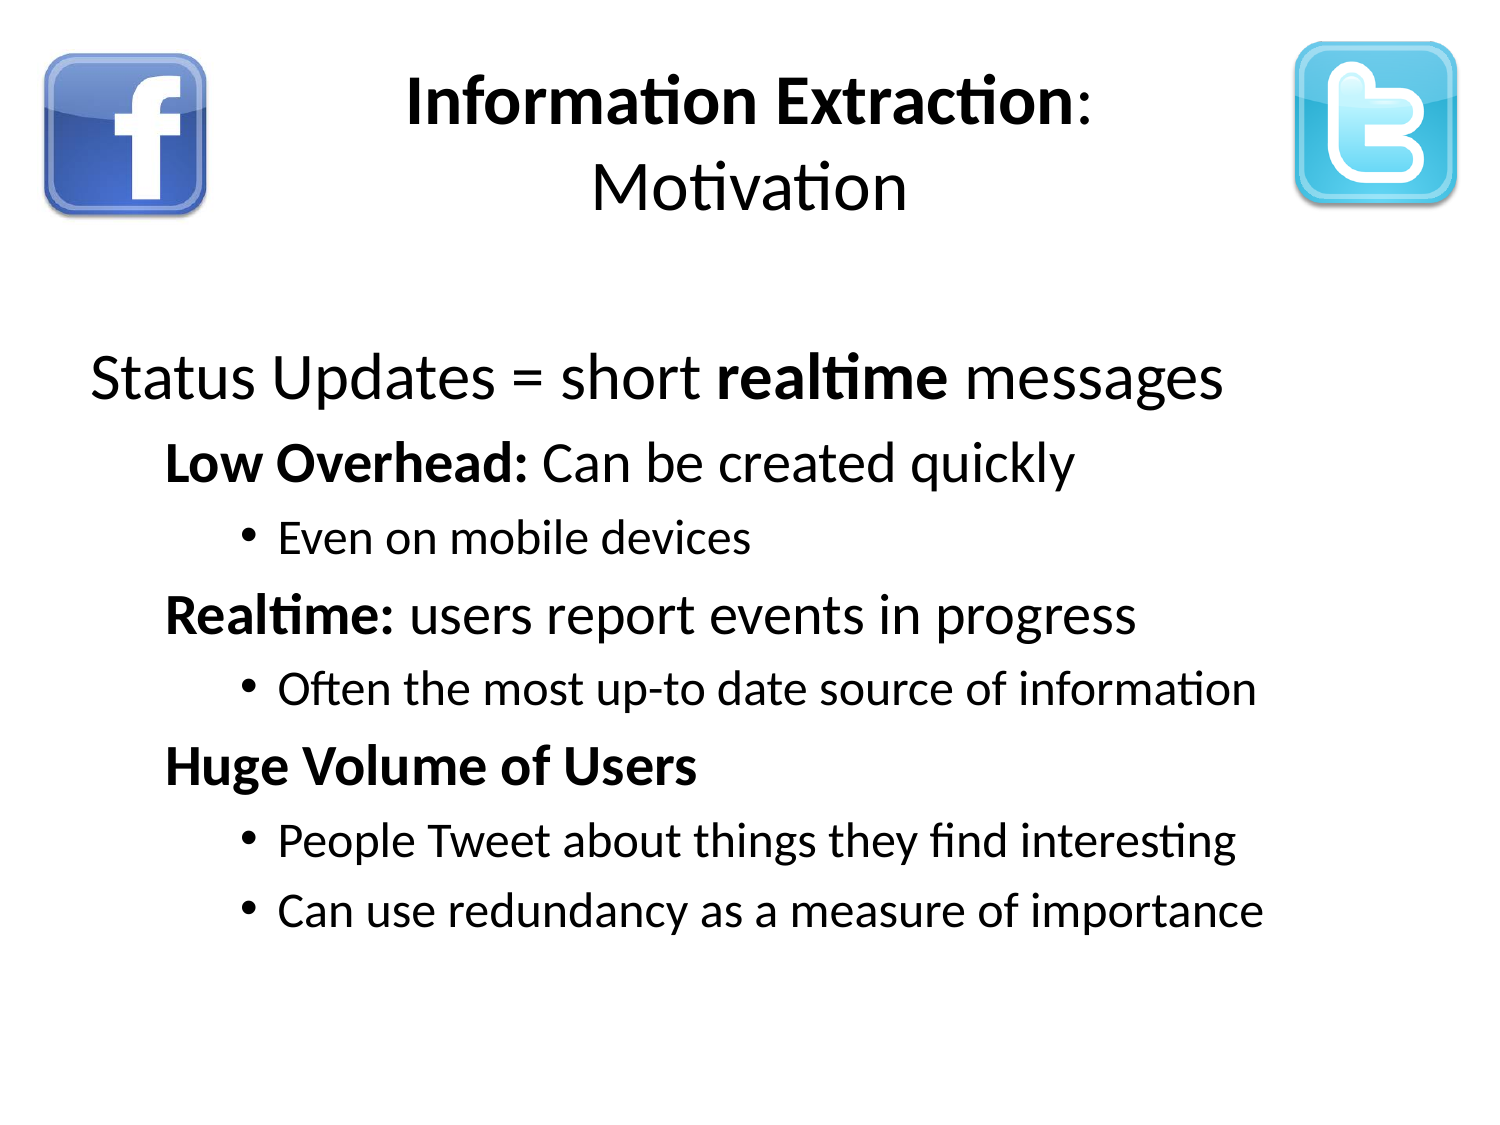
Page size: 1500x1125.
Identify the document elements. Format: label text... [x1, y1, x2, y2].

title Information Extraction: Motivation [75, 45, 1425, 233]
picture [37, 48, 214, 226]
list Status Updates = short realtime messages Low Overhead: Can be created quickly Even on mobile devices Realtime: users report events in progress Often the most up-to date source of information Huge Volume of Users People Tweet about things they find interesting Can use redundancy as a measure of importance [75, 324, 1425, 1068]
picture [1287, 37, 1464, 214]
